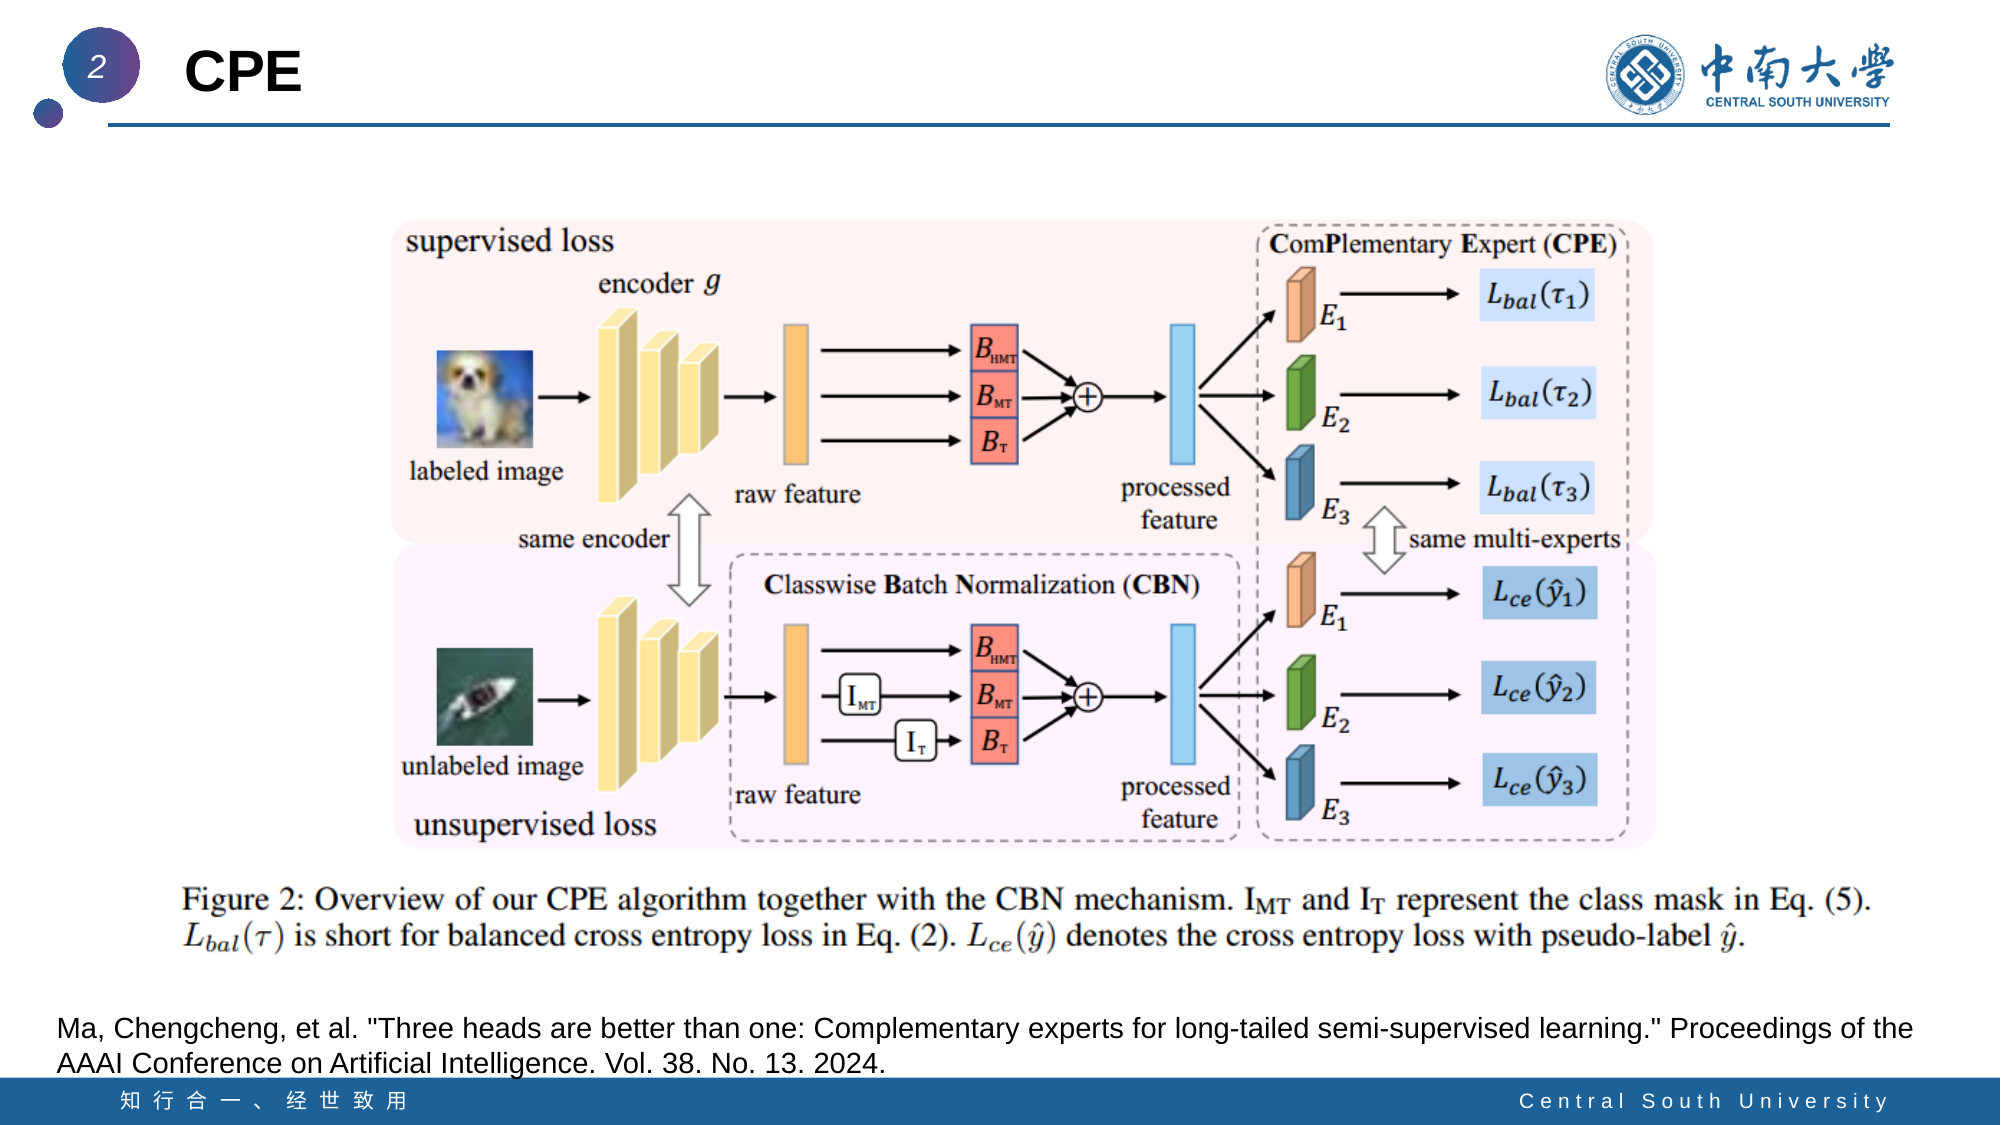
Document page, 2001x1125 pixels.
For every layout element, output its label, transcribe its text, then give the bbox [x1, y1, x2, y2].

text_box [158, 0, 1050, 118]
text_box 知行合一、经世致用 [105, 1087, 423, 1120]
text_box Ma, Chengcheng, et al. "Three heads are better than one: Complementary experts for long-tailed semi-supervised learning." Proceedings of the AAAI Conference on Artificial Intelligence. Vol. 38. No. 13. 2024. [41, 1001, 1964, 1087]
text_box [32, 25, 153, 129]
picture [107, 155, 1879, 967]
picture [1594, 28, 1908, 121]
text_box [0, 1077, 2000, 1125]
text_box Central South University [1504, 1087, 1902, 1120]
text_box CPE [184, 28, 1594, 112]
